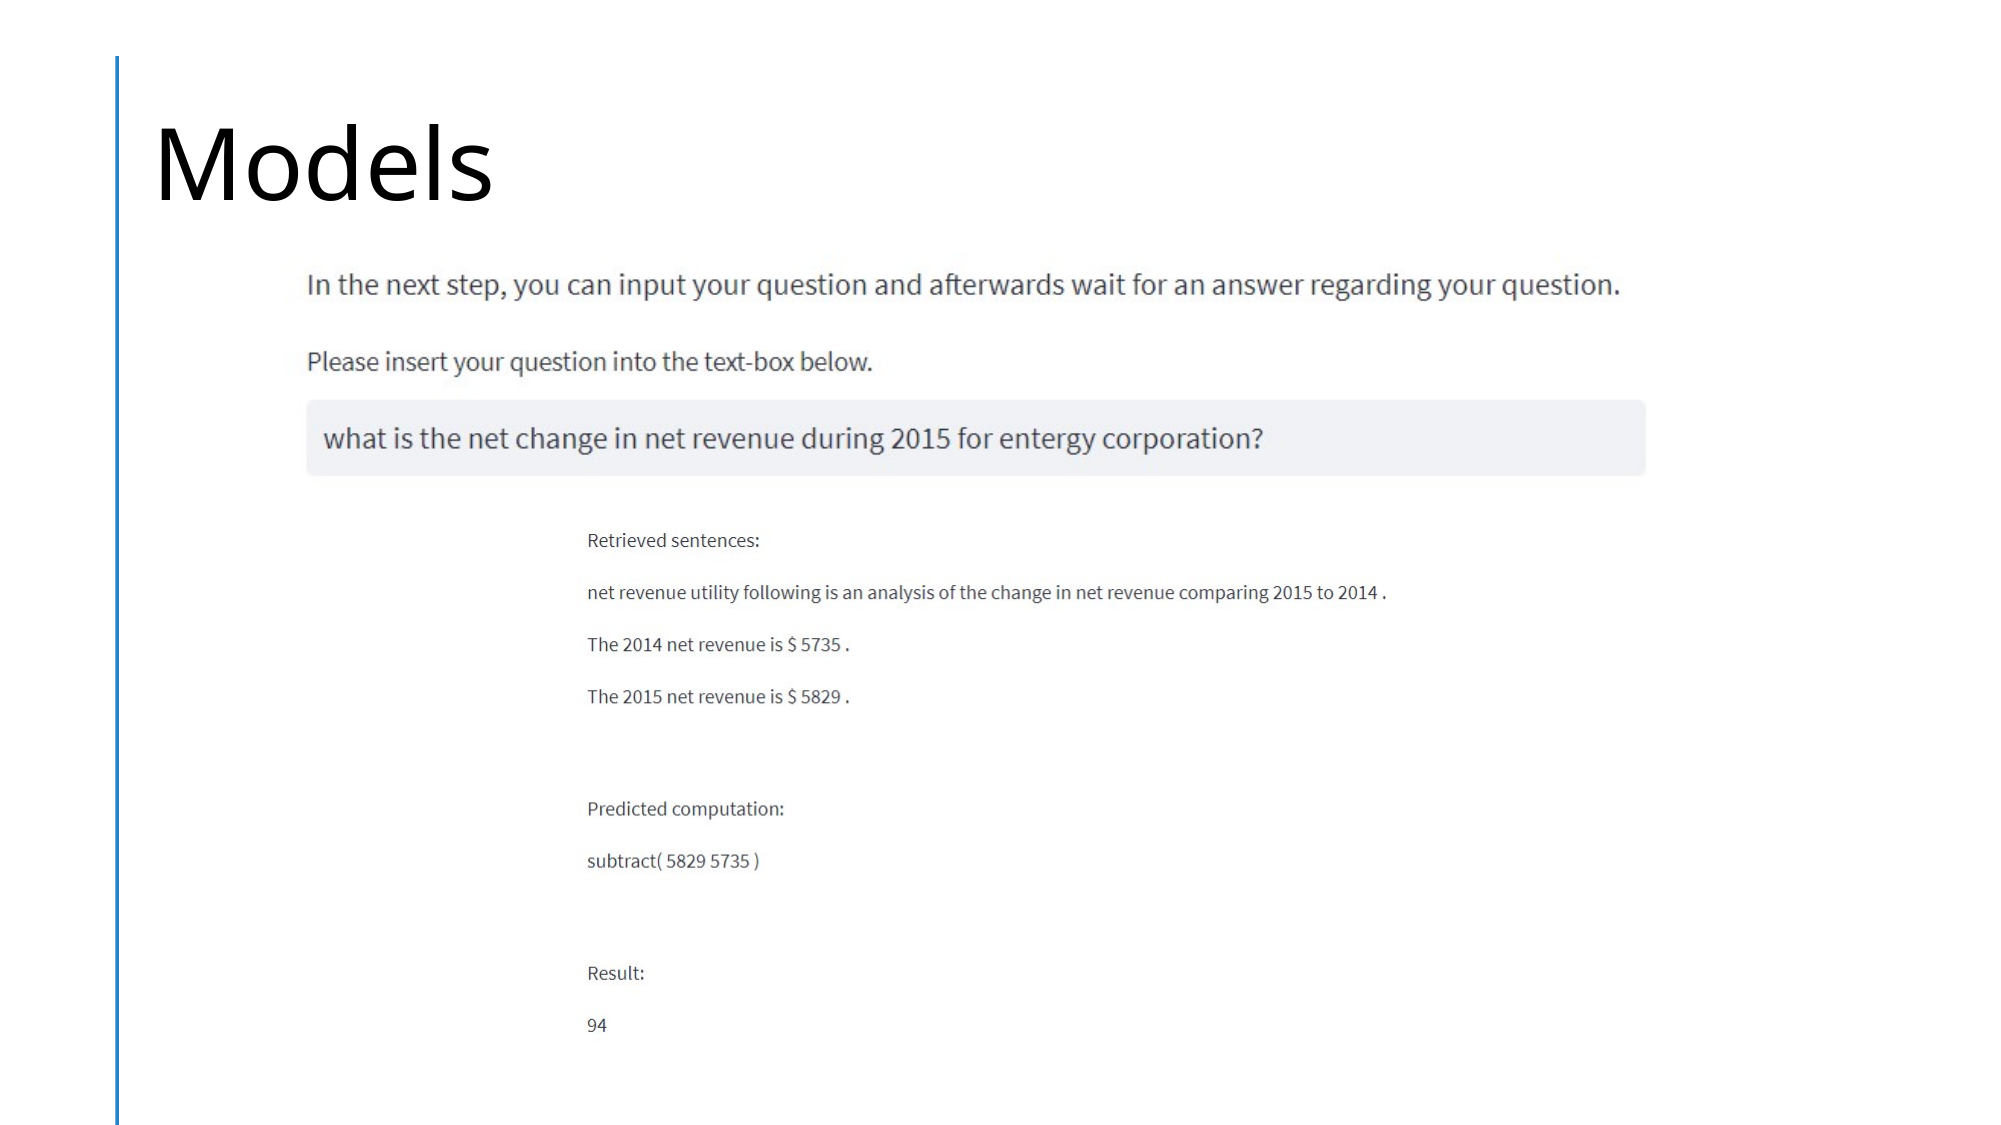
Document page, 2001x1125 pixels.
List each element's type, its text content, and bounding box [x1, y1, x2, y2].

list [261, 246, 1739, 496]
picture [497, 513, 1503, 1105]
title Models [137, 59, 1863, 278]
